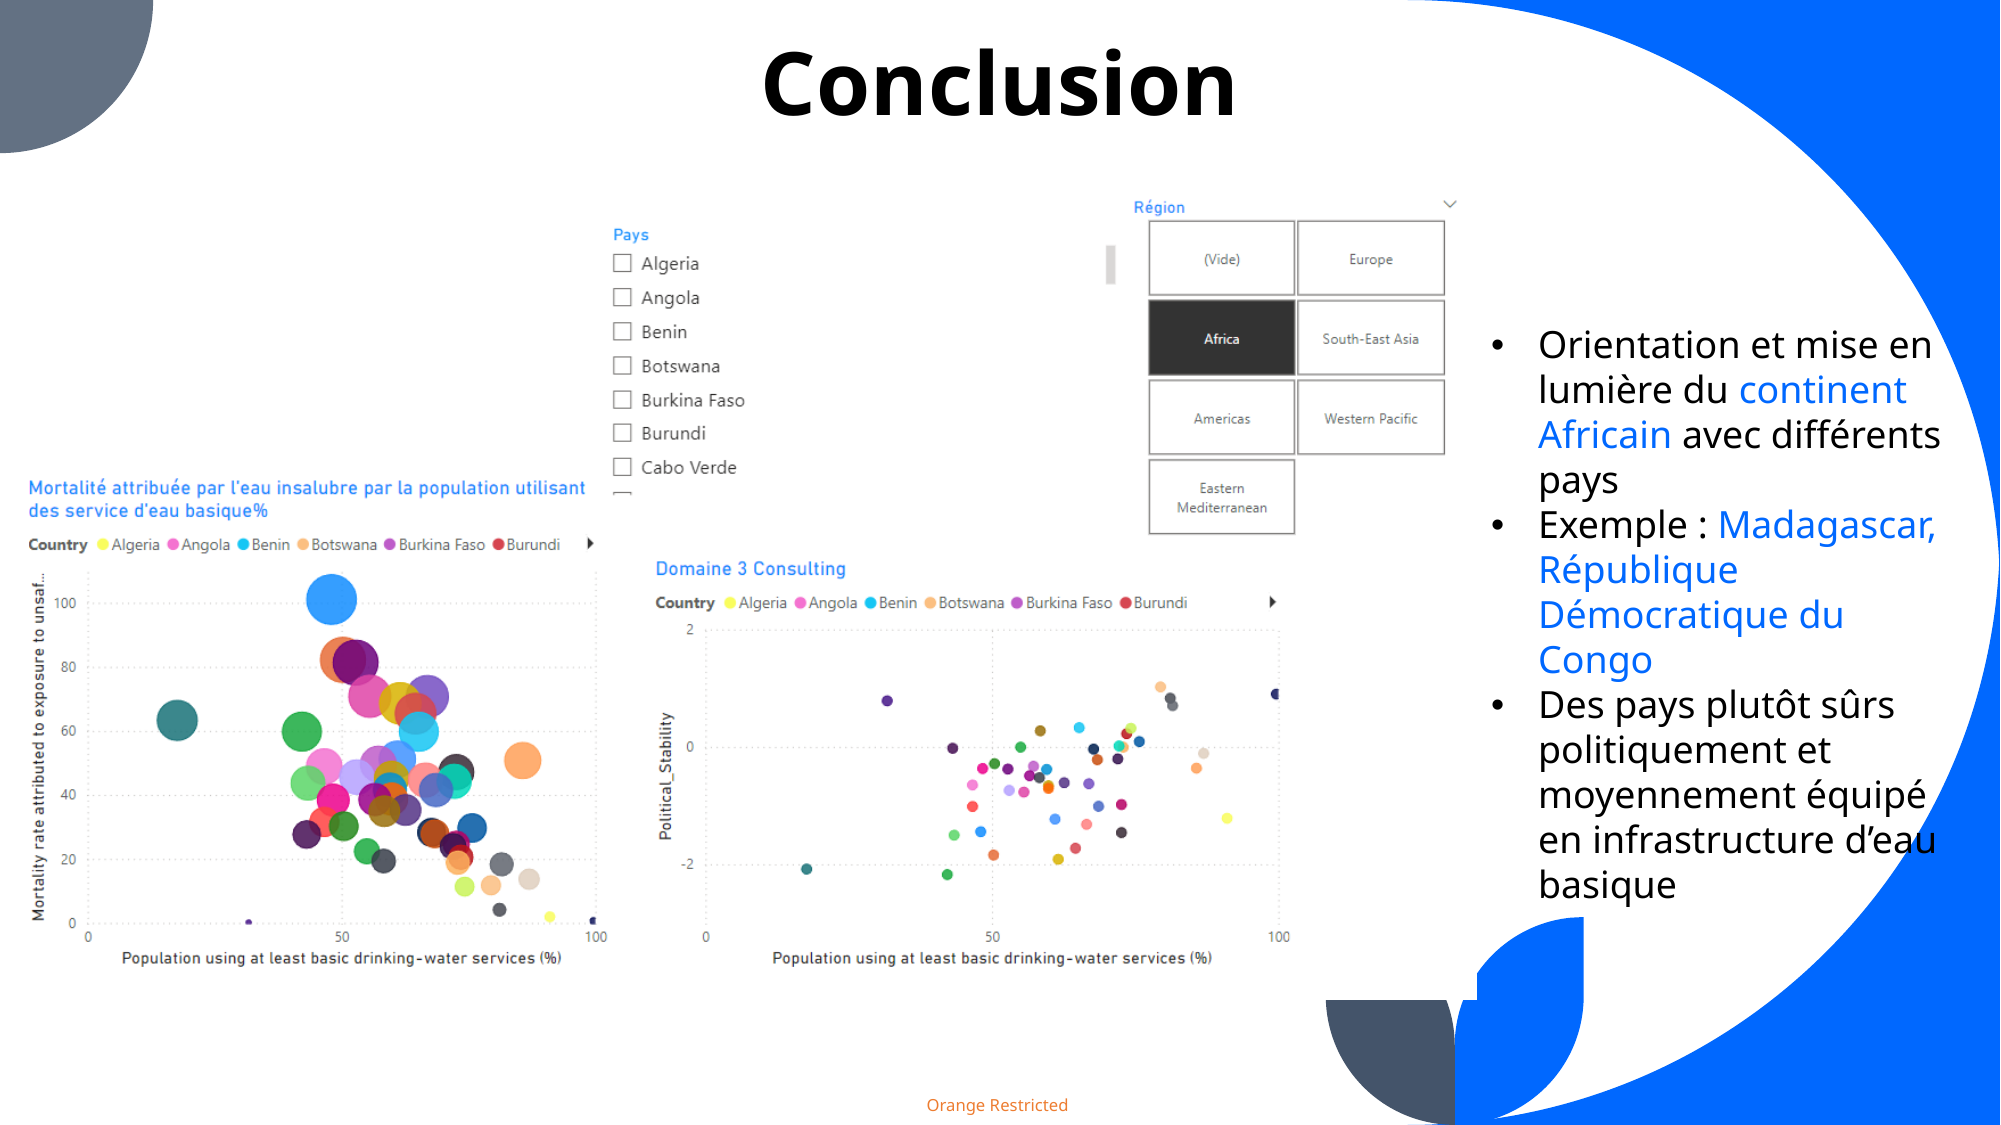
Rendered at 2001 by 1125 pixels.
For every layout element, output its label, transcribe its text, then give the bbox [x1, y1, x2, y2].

title Conclusion [536, 34, 1464, 141]
picture [29, 189, 1477, 1000]
text_box Orientation et mise en lumière du continent Africain avec différents pays Exemple : Madagascar, République Démocratique du Congo Des pays plutôt sûrs politiquement et moyennement équipé en infrastructure d’eau basique [1477, 314, 1973, 914]
